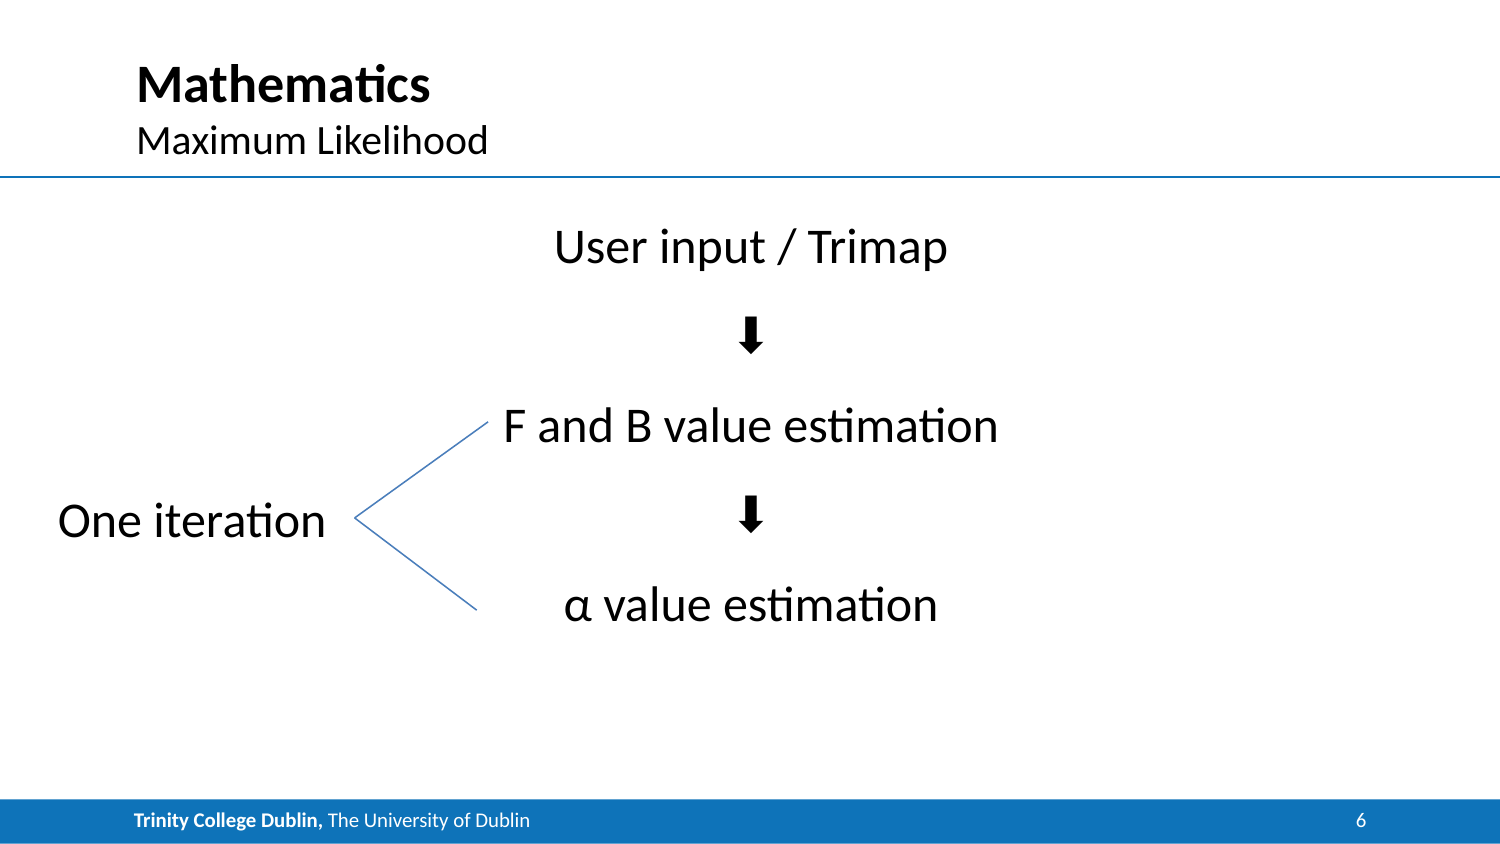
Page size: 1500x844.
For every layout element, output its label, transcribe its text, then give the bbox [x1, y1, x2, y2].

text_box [354, 421, 489, 519]
list Maximum Likelihood [135, 112, 1367, 147]
list User input / Trimap ⬇️ F and B value estimation ⬇️ α value estimation [135, 213, 1367, 711]
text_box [354, 517, 477, 611]
title Mathematics [135, 44, 1367, 112]
text_box One iteration [43, 480, 349, 555]
slide_number 6 [1318, 800, 1367, 833]
